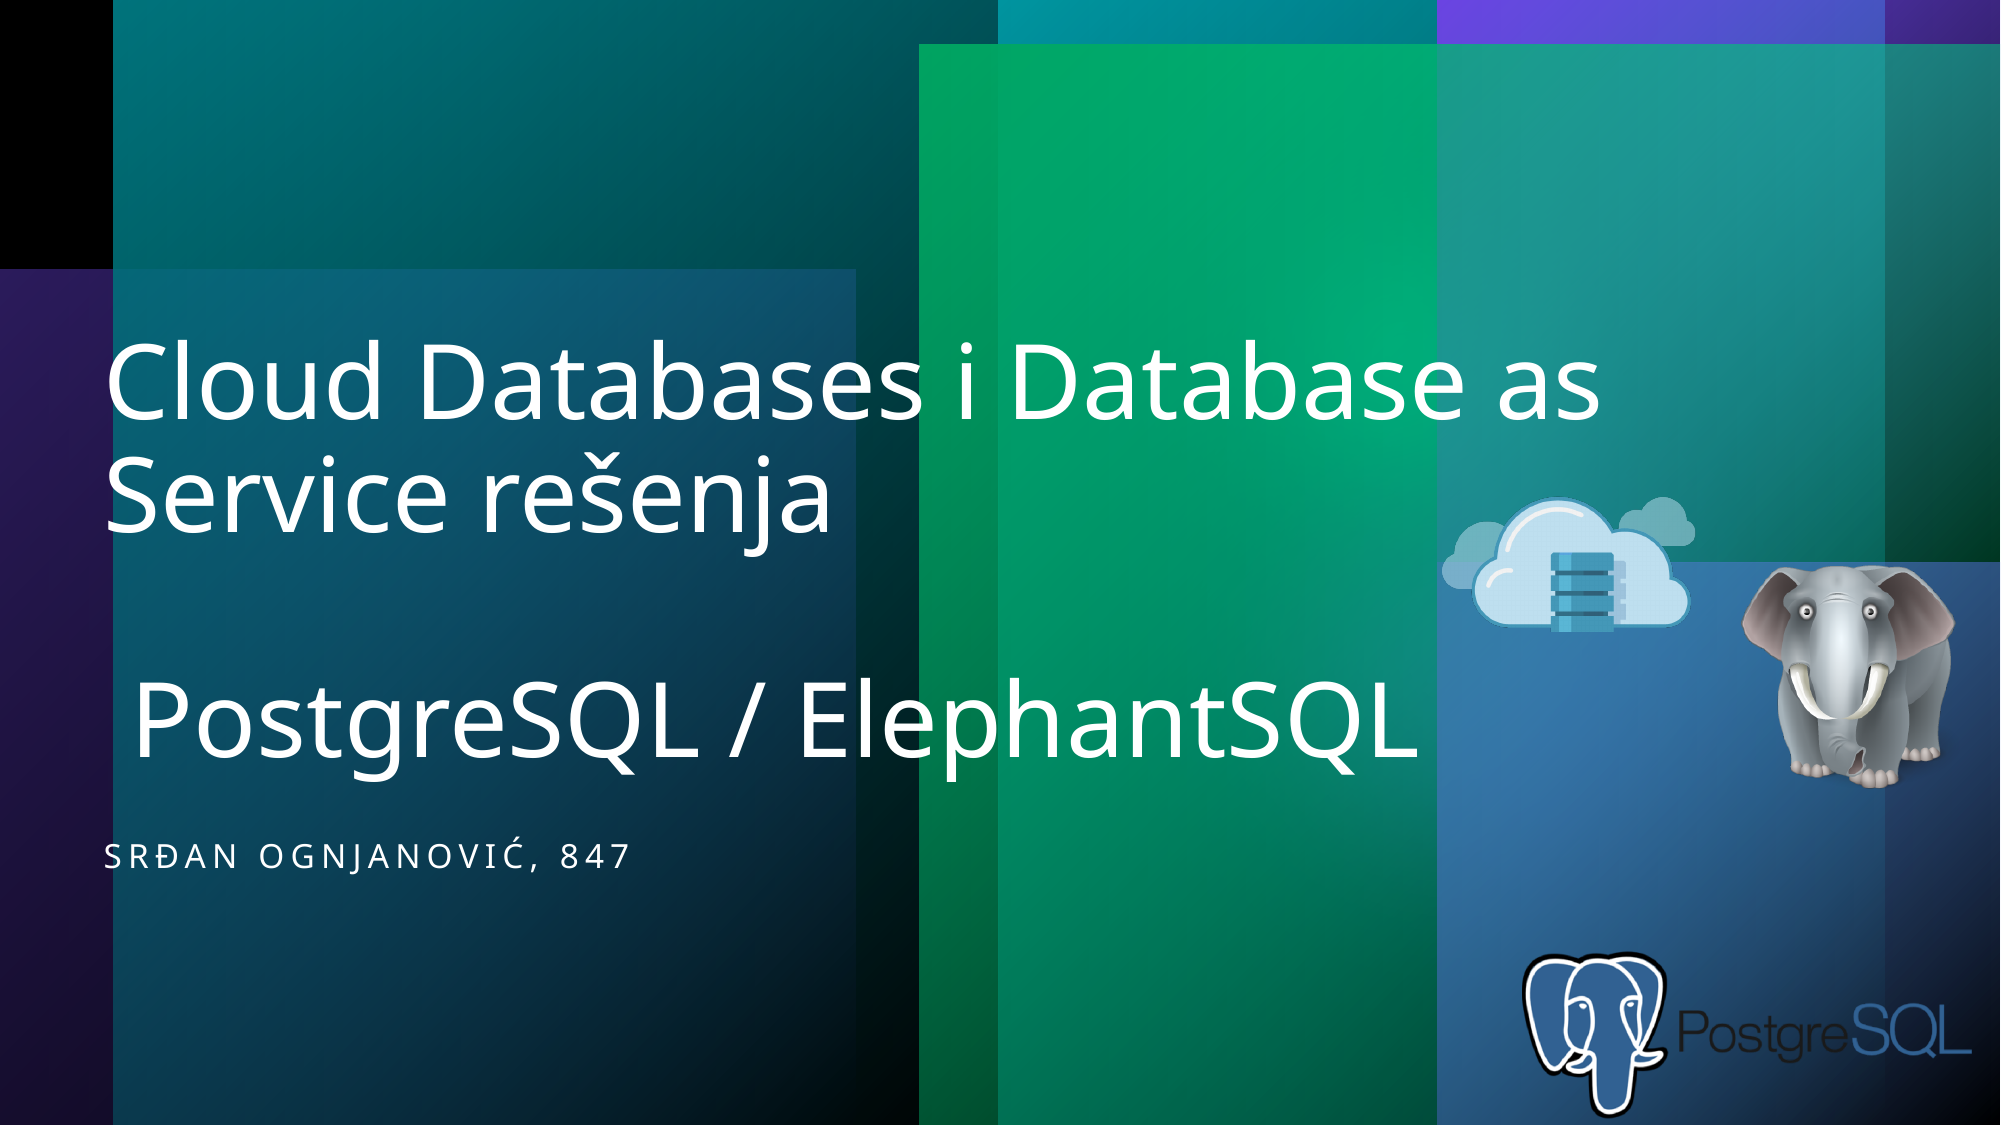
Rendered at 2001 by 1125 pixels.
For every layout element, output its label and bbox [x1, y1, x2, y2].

picture [1424, 447, 1961, 789]
picture [1521, 950, 1972, 1120]
text_box [0, 0, 2000, 1125]
